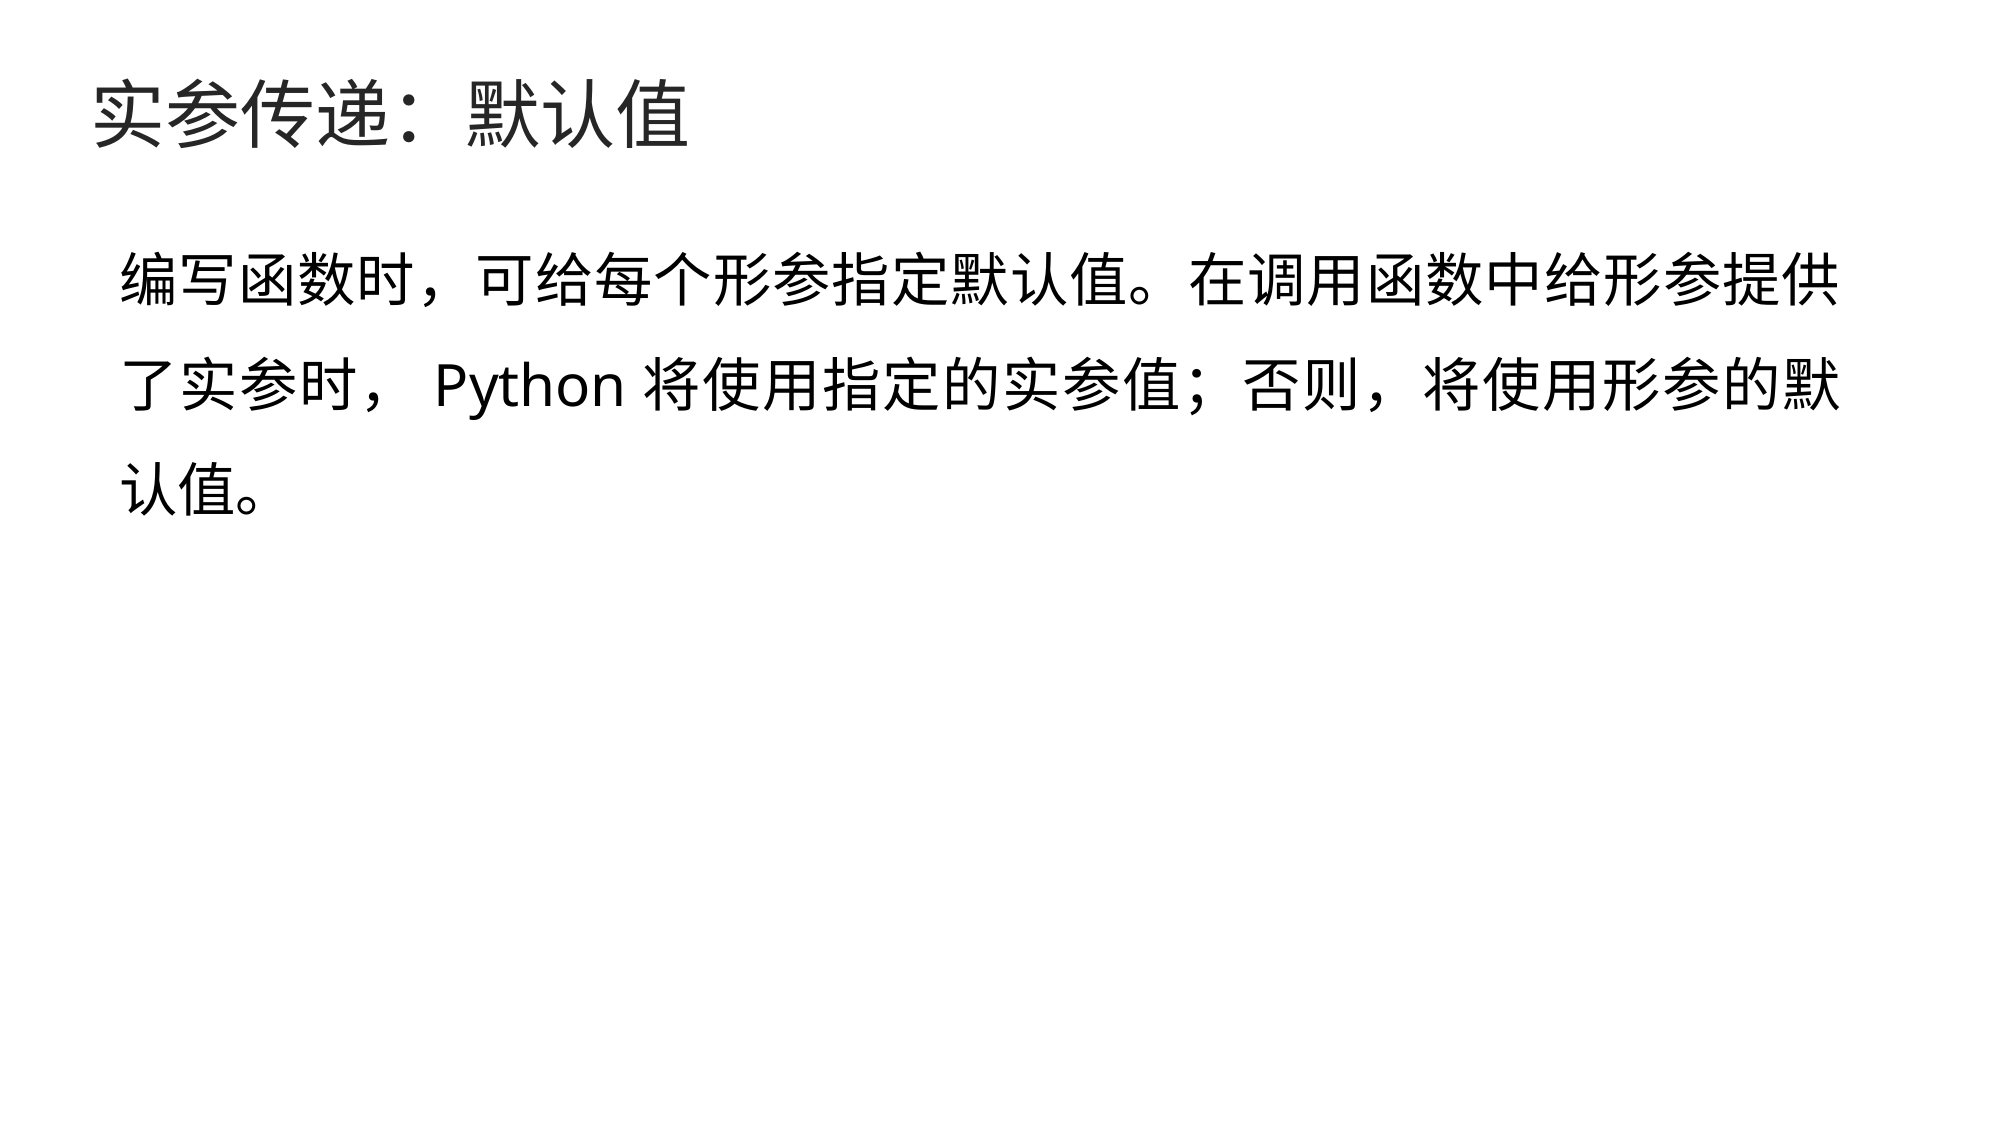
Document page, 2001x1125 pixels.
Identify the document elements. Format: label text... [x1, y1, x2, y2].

text_box 编写函数时，可给每个形参指定默认值。在调用函数中给形参提供了实参时，Python将使用指定的实参值；否则，将使用形参的默认值。 [104, 201, 1857, 531]
title 实参传递：默认值 [75, 29, 1726, 167]
